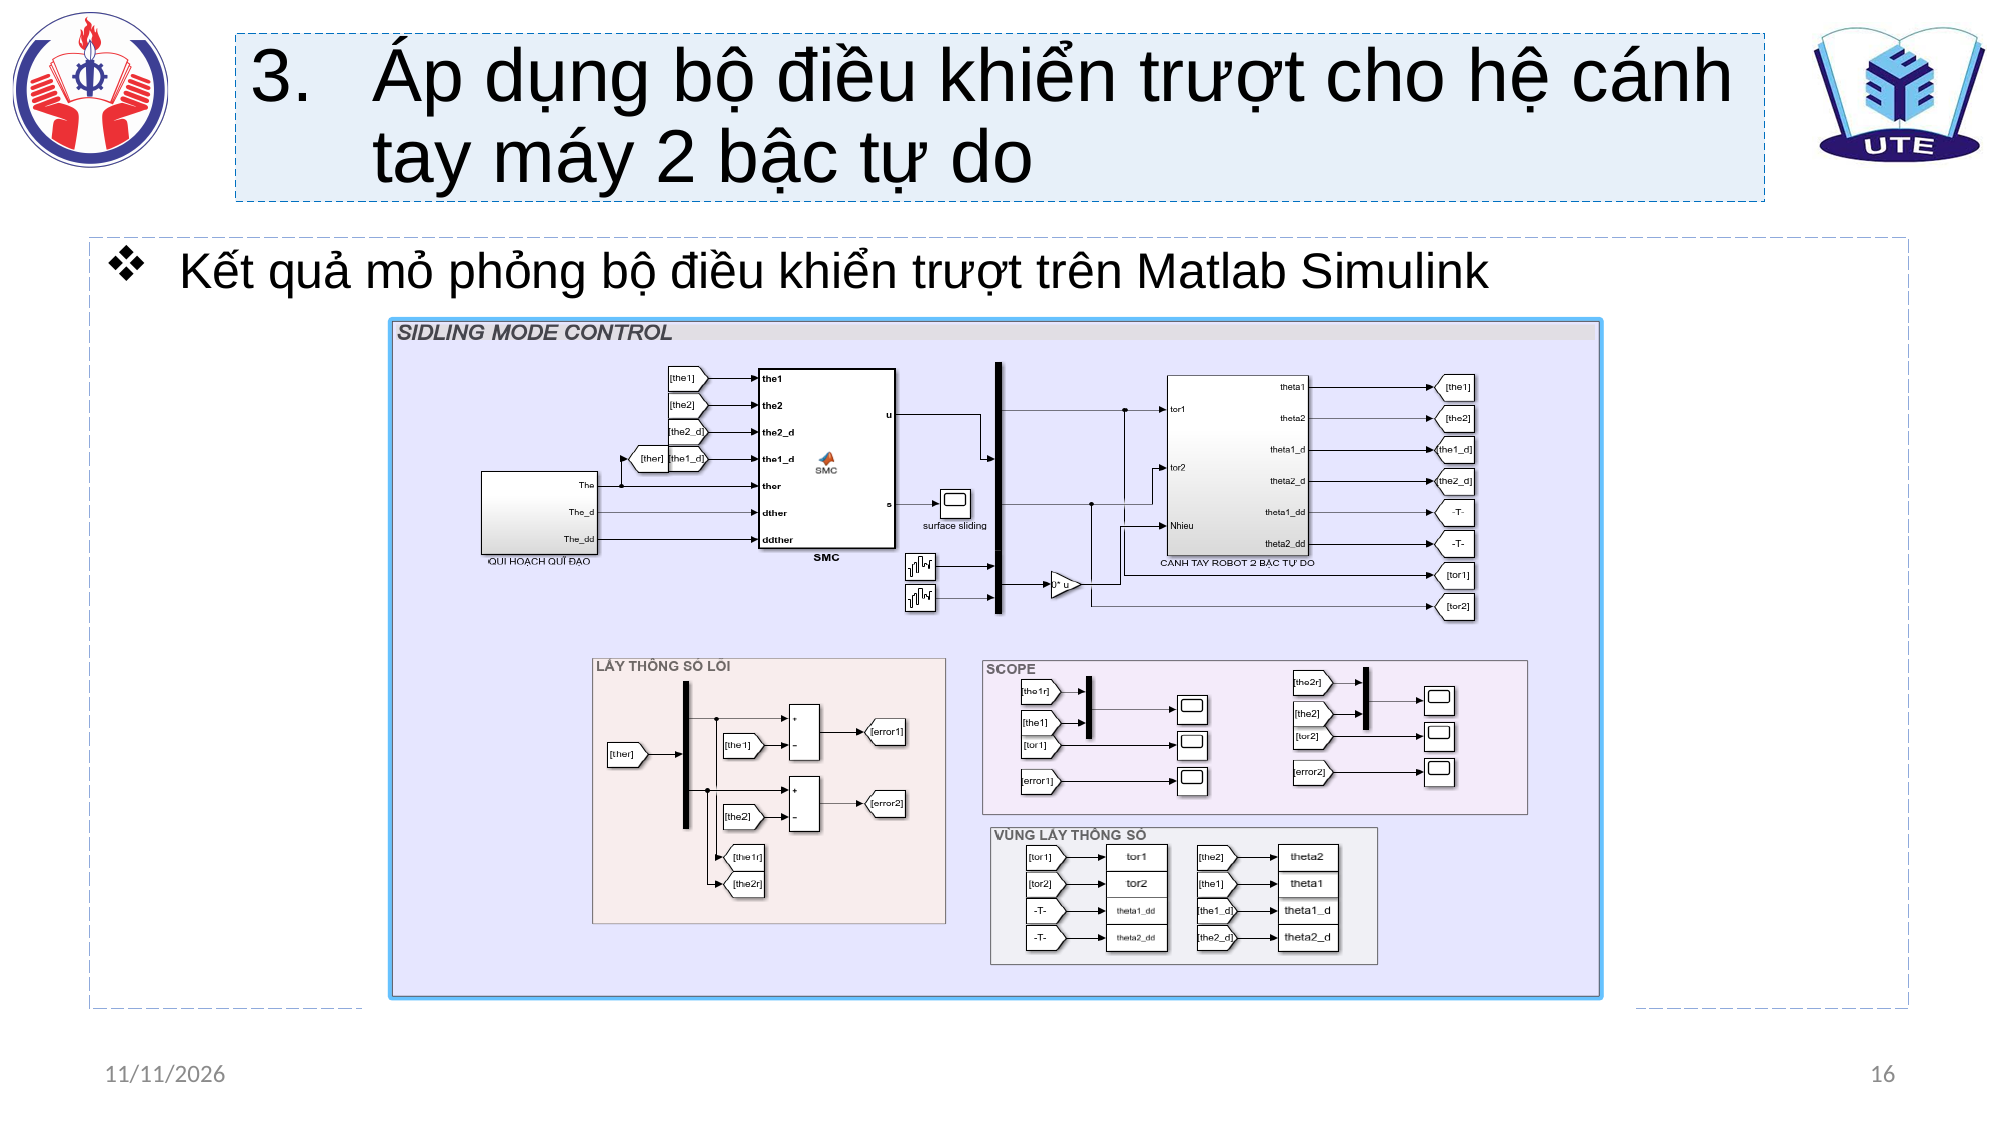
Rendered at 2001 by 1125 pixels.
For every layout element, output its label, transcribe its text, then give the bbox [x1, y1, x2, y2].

picture [12, 12, 169, 168]
list Kết quả mỏ phỏng bộ điều khiển trượt trên Matlab Simulink [89, 237, 1909, 1009]
list Áp dụng bộ điều khiển trượt cho hệ cánh tay máy 2 bậc tự do [235, 33, 1765, 202]
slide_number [89, 1042, 540, 1103]
slide_number 16 [1460, 1042, 1911, 1102]
picture [1812, 22, 1987, 168]
picture [362, 299, 1636, 1009]
